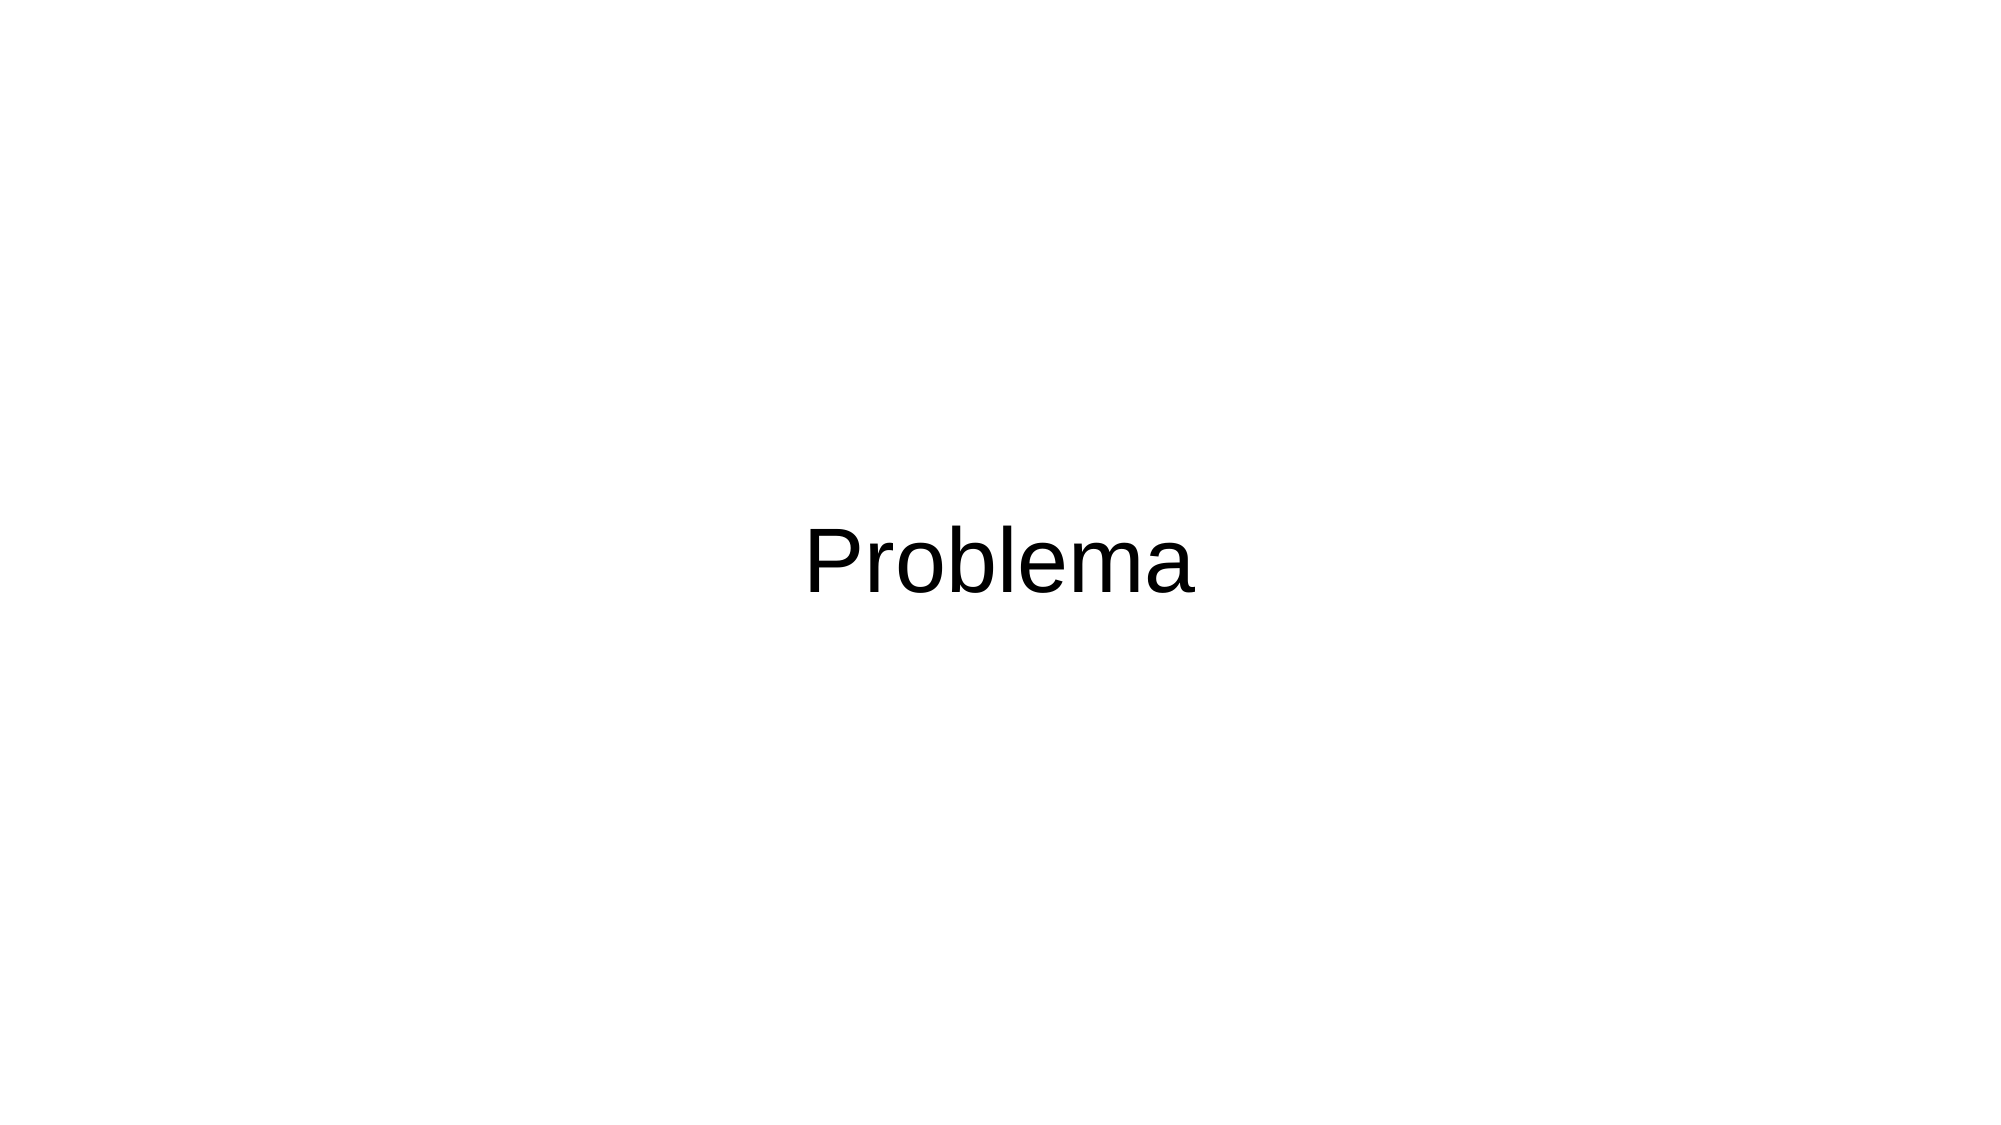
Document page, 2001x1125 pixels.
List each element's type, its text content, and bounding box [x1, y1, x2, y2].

title Problema [137, 0, 1863, 1125]
